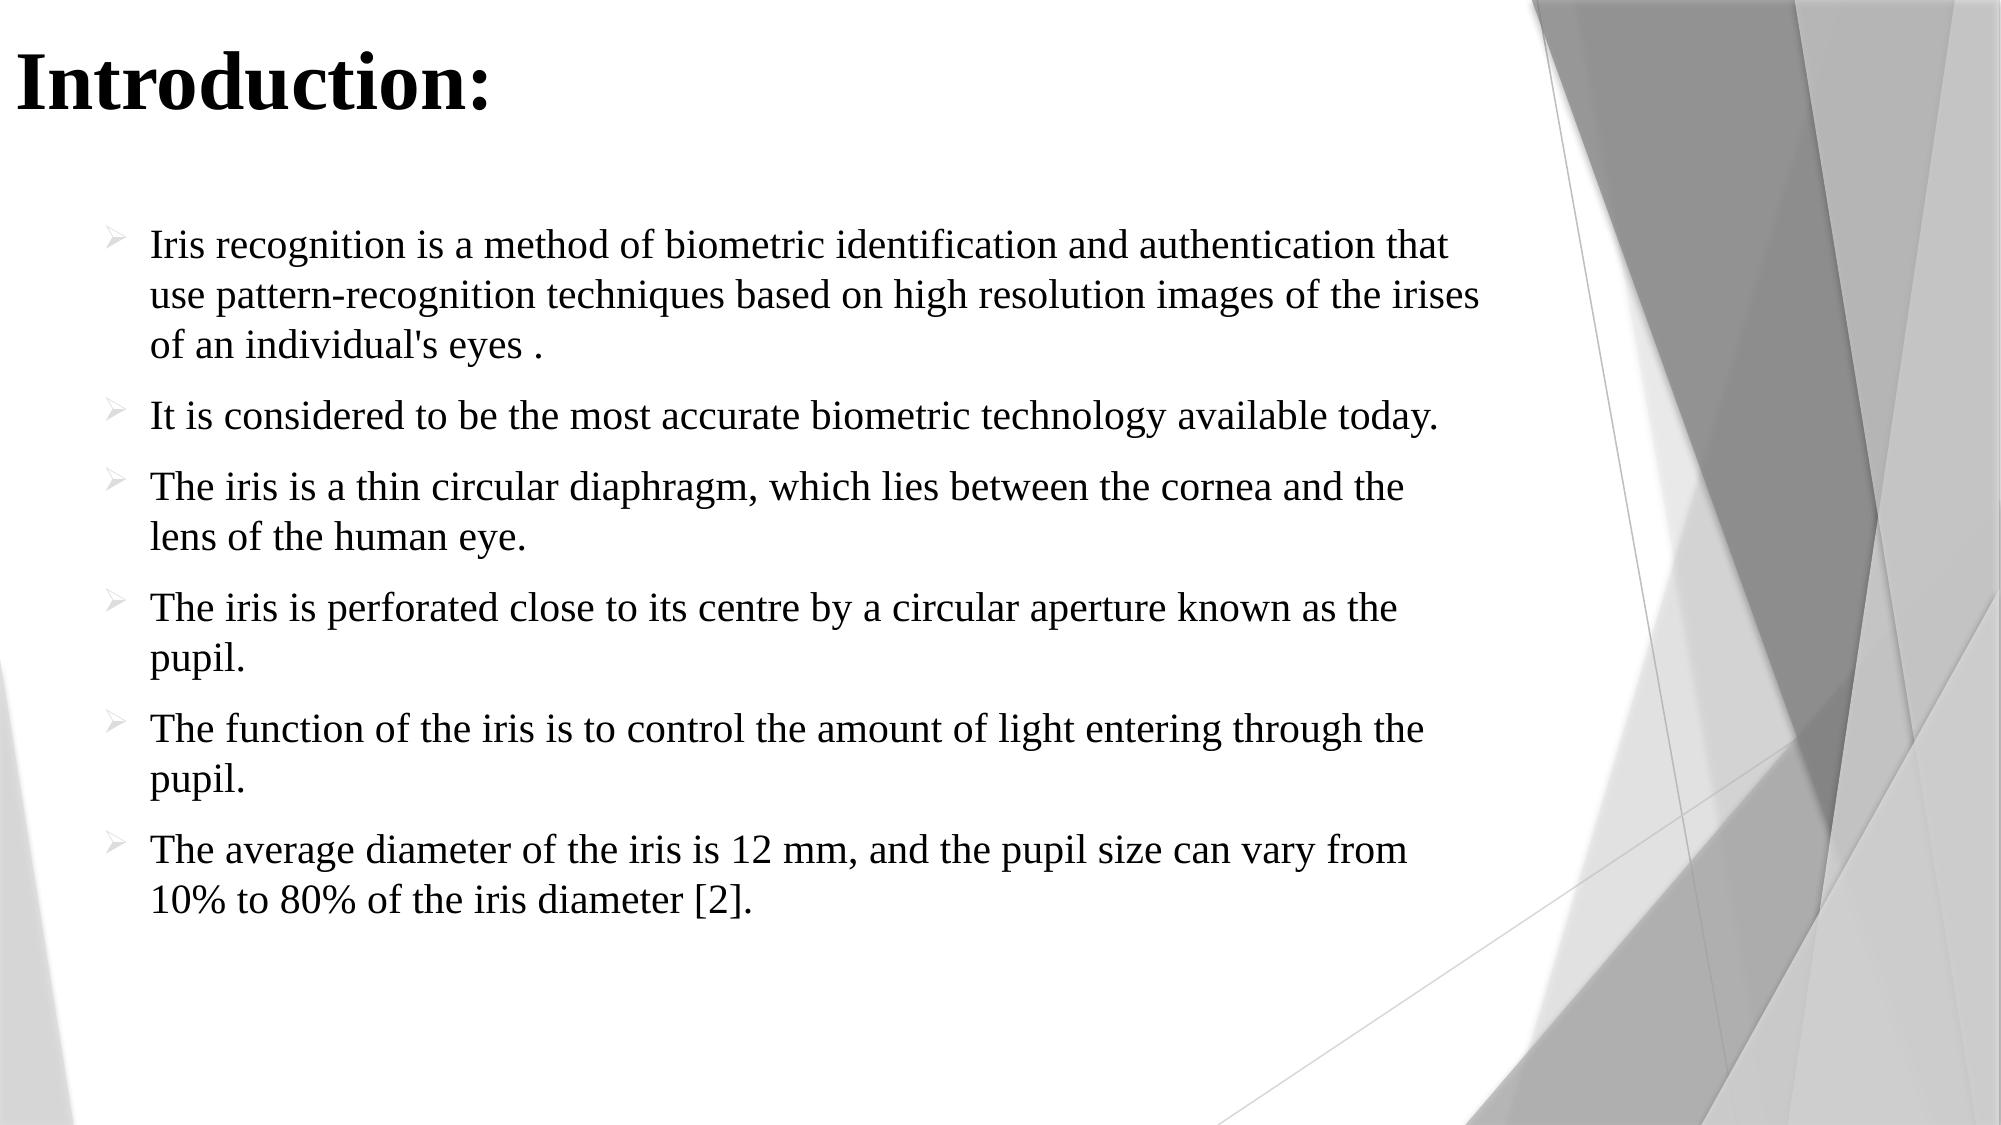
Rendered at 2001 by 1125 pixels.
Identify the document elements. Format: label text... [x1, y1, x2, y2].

title Introduction: [0, 0, 1411, 134]
list Iris recognition is a method of biometric identification and authentication that use pattern-recognition techniques based on high resolution images of the irises of an individual's eyes . It is considered to be the most accurate biometric technology available today. The iris is a thin circular diaphragm, which lies between the cornea and the lens of the human eye. The iris is perforated close to its centre by a circular aperture known as the pupil. The function of the iris is to control the amount of light entering through the pupil. The average diameter of the iris is 12 mm, and the pupil size can vary from 10% to 80% of the iris diameter [2]. [87, 209, 1499, 1031]
